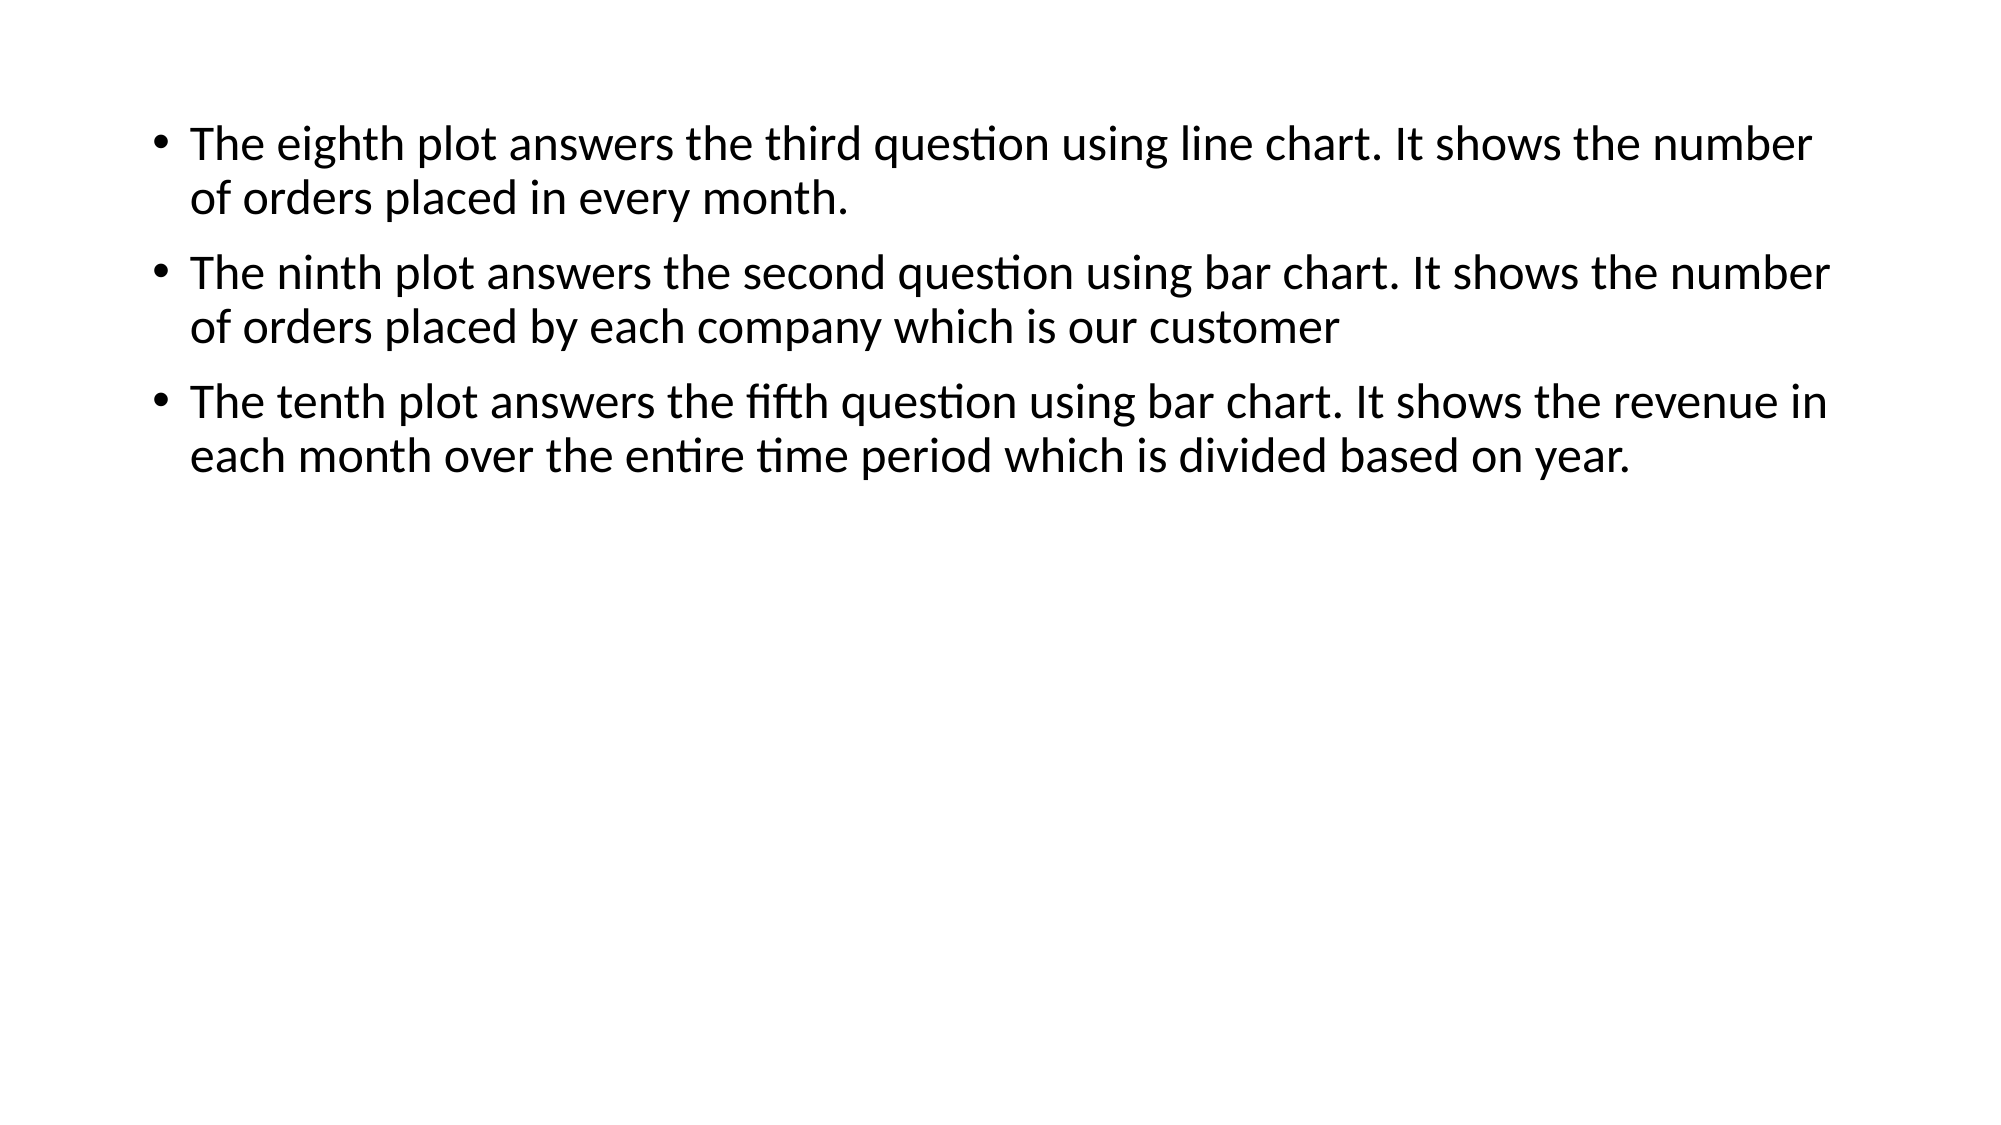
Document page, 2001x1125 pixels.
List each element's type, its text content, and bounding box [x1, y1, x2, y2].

list The eighth plot answers the third question using line chart. It shows the number of orders placed in every month. The ninth plot answers the second question using bar chart. It shows the number of orders placed by each company which is our customer The tenth plot answers the fifth question using bar chart. It shows the revenue in each month over the entire time period which is divided based on year. [137, 110, 1863, 1014]
